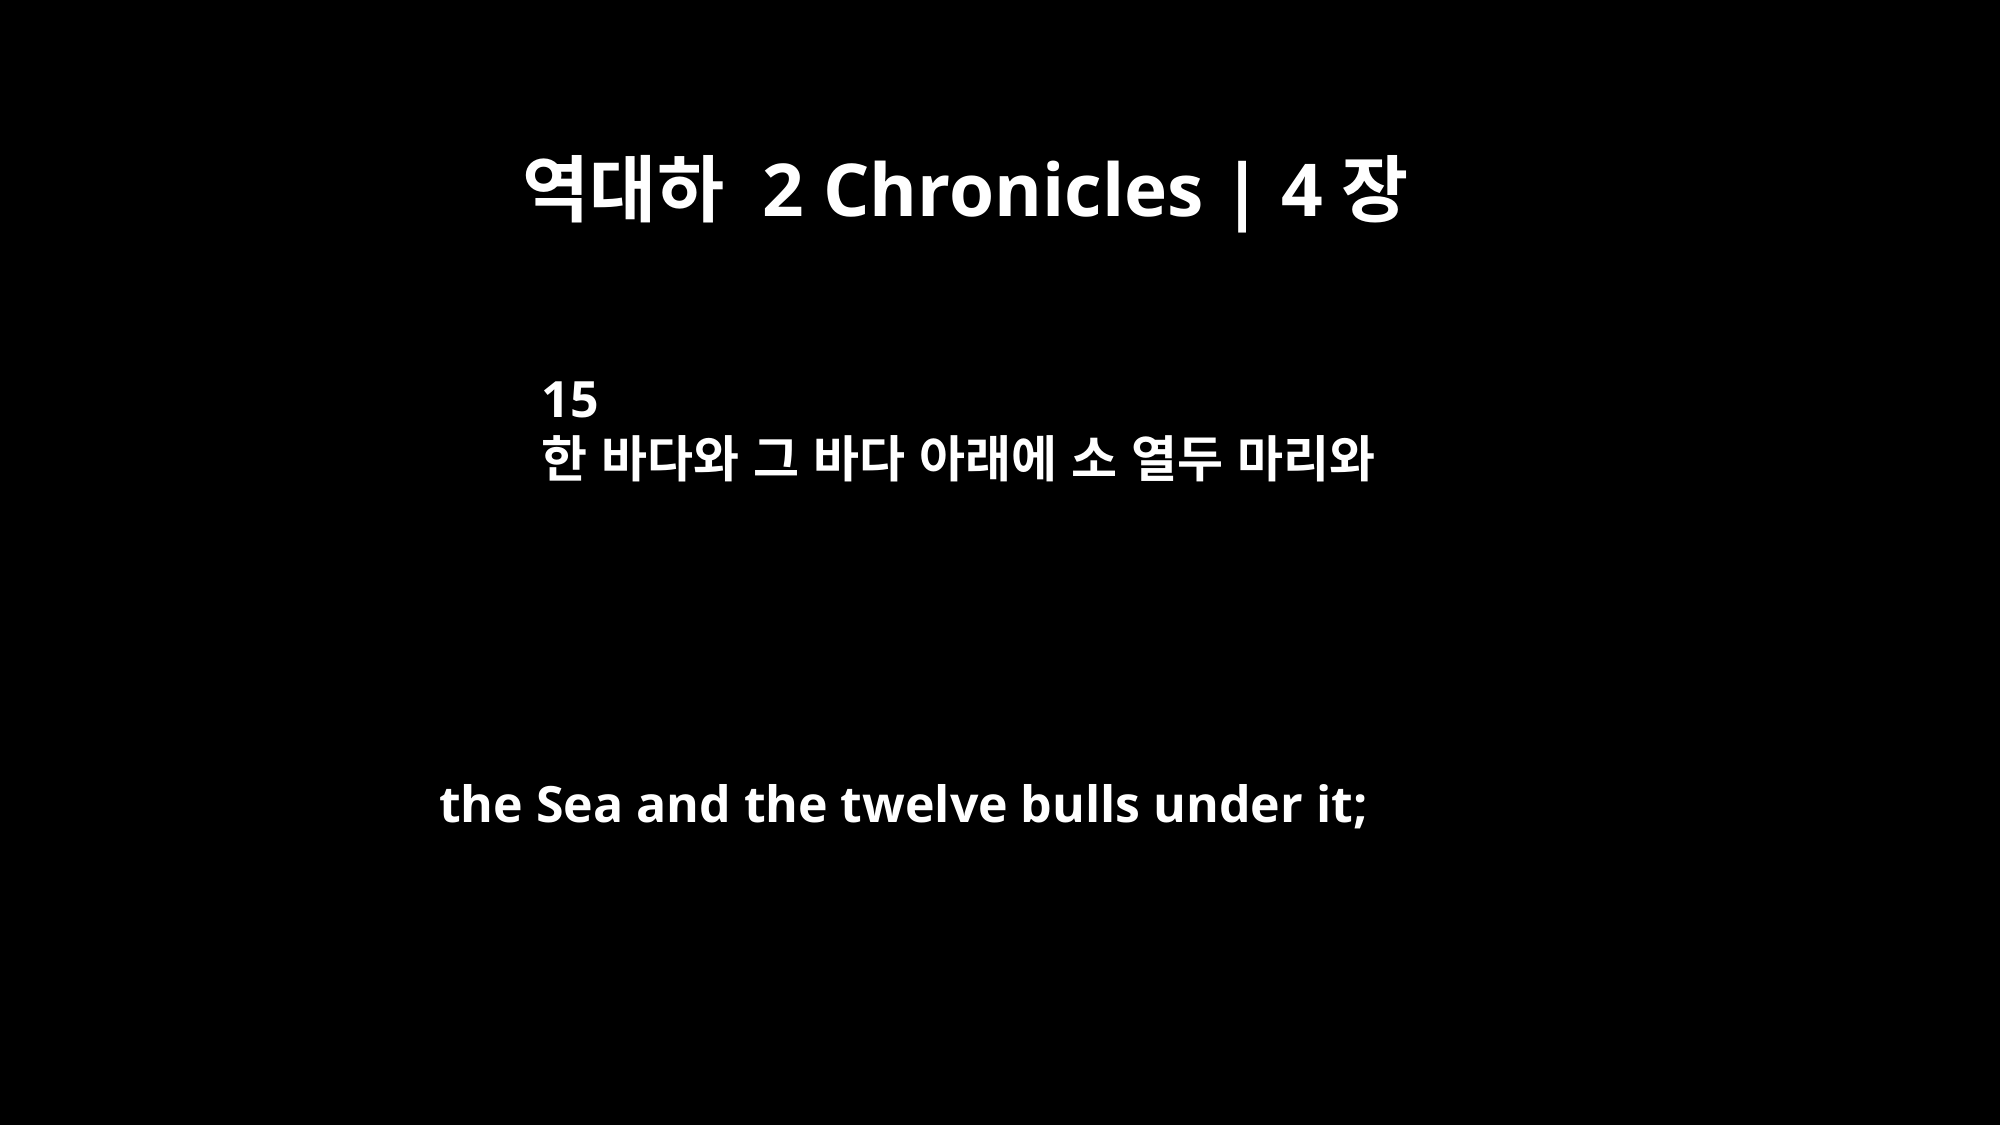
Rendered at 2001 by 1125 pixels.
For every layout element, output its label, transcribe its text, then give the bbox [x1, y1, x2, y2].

text_box the Sea and the twelve bulls under it; [424, 764, 1383, 840]
text_box 15 한 바다와 그 바다 아래에 소 열두 마리와 [526, 359, 1391, 495]
text_box 역대하 2 Chronicles | 4장 [507, 136, 1424, 239]
